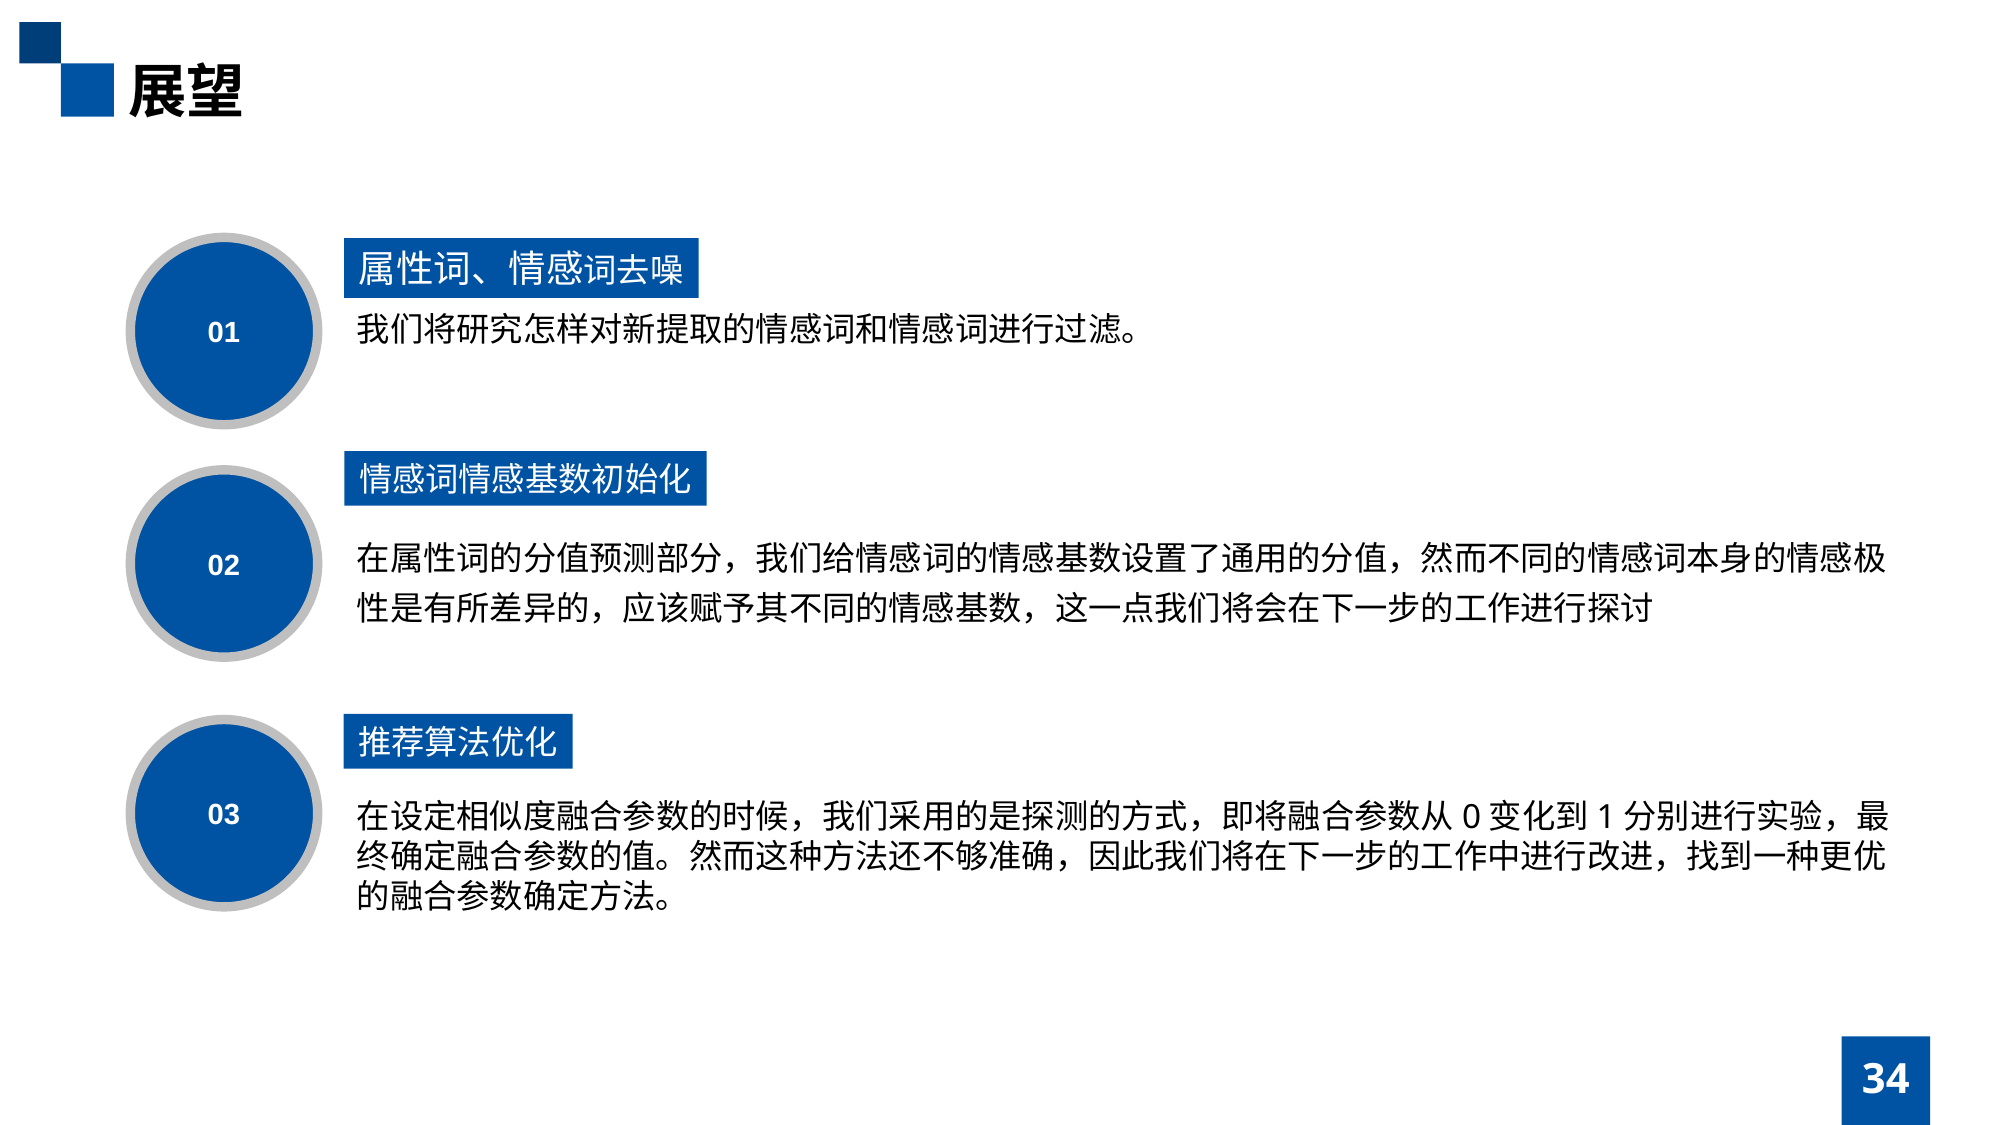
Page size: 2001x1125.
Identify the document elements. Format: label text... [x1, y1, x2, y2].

text_box 我们将研究怎样对新提取的情感词和情感词进行过滤。 [342, 300, 1926, 355]
text_box 01 [129, 236, 319, 426]
text_box 推荐算法优化 [343, 713, 573, 769]
text_box 在属性词的分值预测部分，我们给情感词的情感基数设置了通用的分值，然而不同的情感词本身的情感极性是有所差异的，应该赋予其不同的情感基数，这一点我们将会在下一步的工作进行探讨 [342, 520, 1926, 635]
text_box 展望 [113, 47, 1000, 132]
text_box 03 [129, 718, 319, 908]
text_box 在设定相似度融合参数的时候，我们采用的是探测的方式，即将融合参数从0变化到1分别进行实验，最终确定融合参数的值。然而这种方法还不够准确，因此我们将在下一步的工作中进行改进，找到一种更优的融合参数确定方法。 [342, 787, 1926, 923]
text_box 情感词情感基数初始化 [344, 451, 707, 506]
text_box 02 [129, 468, 319, 659]
slide_number 34 [1771, 1050, 2000, 1111]
text_box 属性词、情感词去噪 [344, 238, 699, 298]
